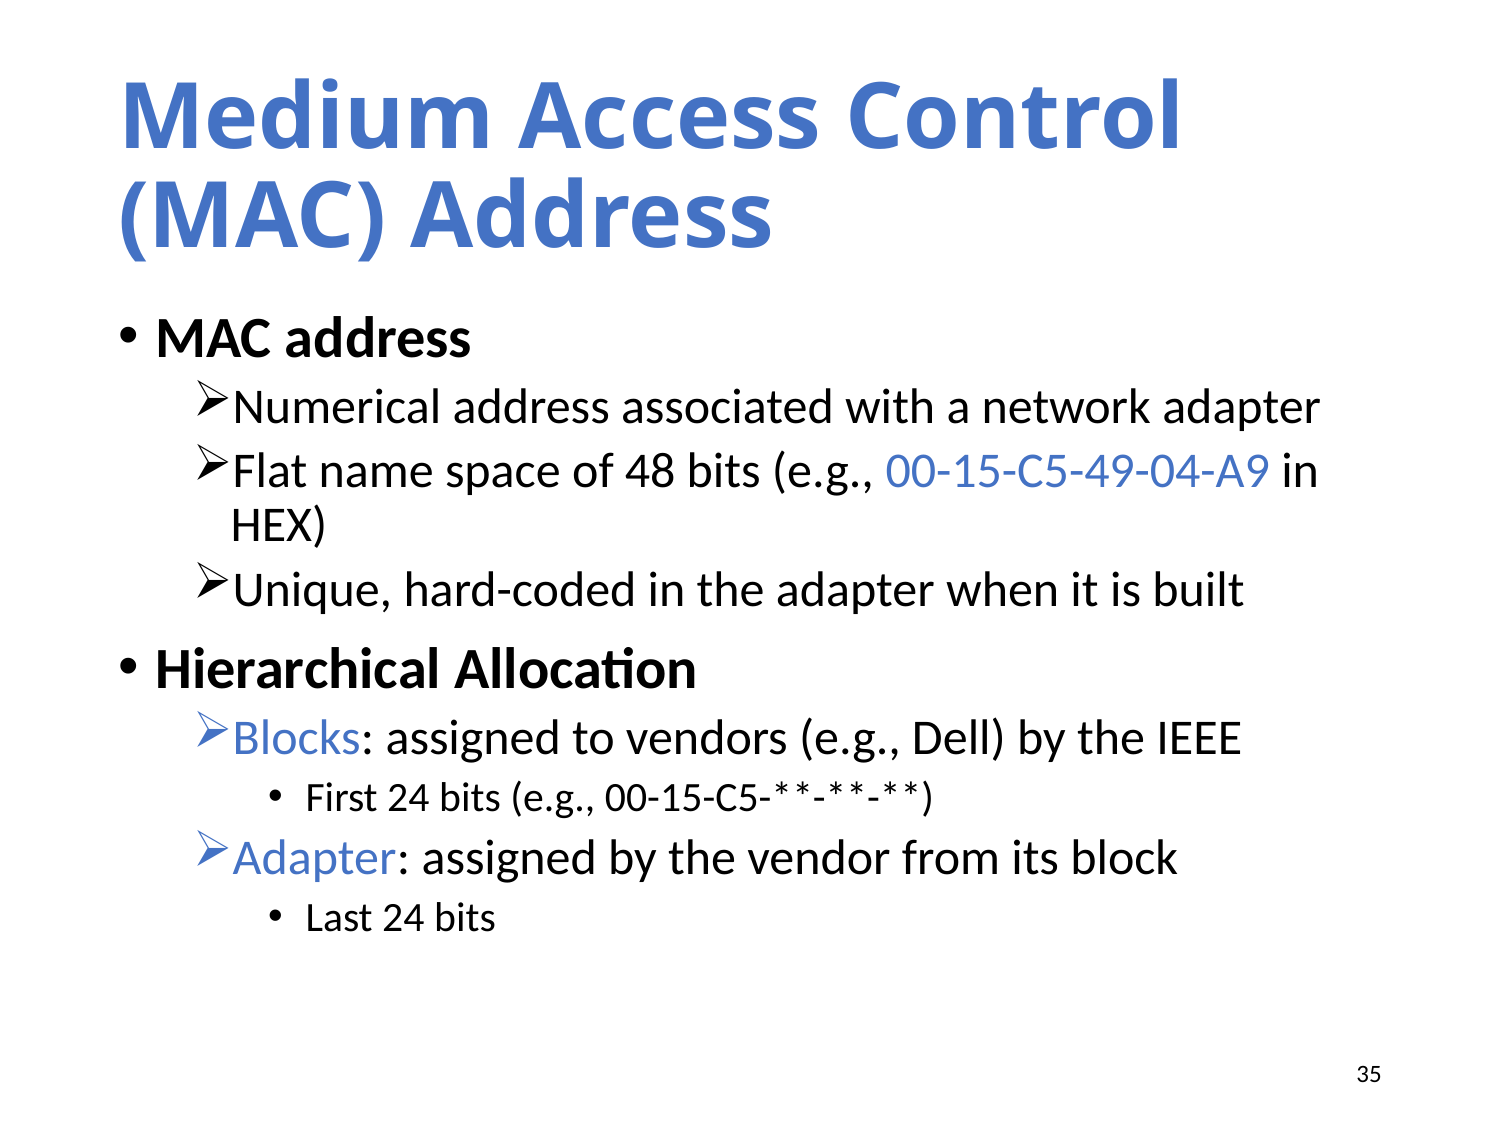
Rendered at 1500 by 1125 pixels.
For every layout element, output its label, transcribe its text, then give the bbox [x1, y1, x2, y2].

list MAC address Numerical address associated with a network adapter Flat name space of 48 bits (e.g., 00-15-C5-49-04-A9 in HEX) Unique, hard-coded in the adapter when it is built Hierarchical Allocation Blocks: assigned to vendors (e.g., Dell) by the IEEE First 24 bits (e.g., 00-15-C5-**-**-**) Adapter: assigned by the vendor from its block Last 24 bits [103, 299, 1397, 1014]
title Medium Access Control (MAC) Address [103, 59, 1397, 278]
slide_number 35 [1059, 1042, 1397, 1103]
